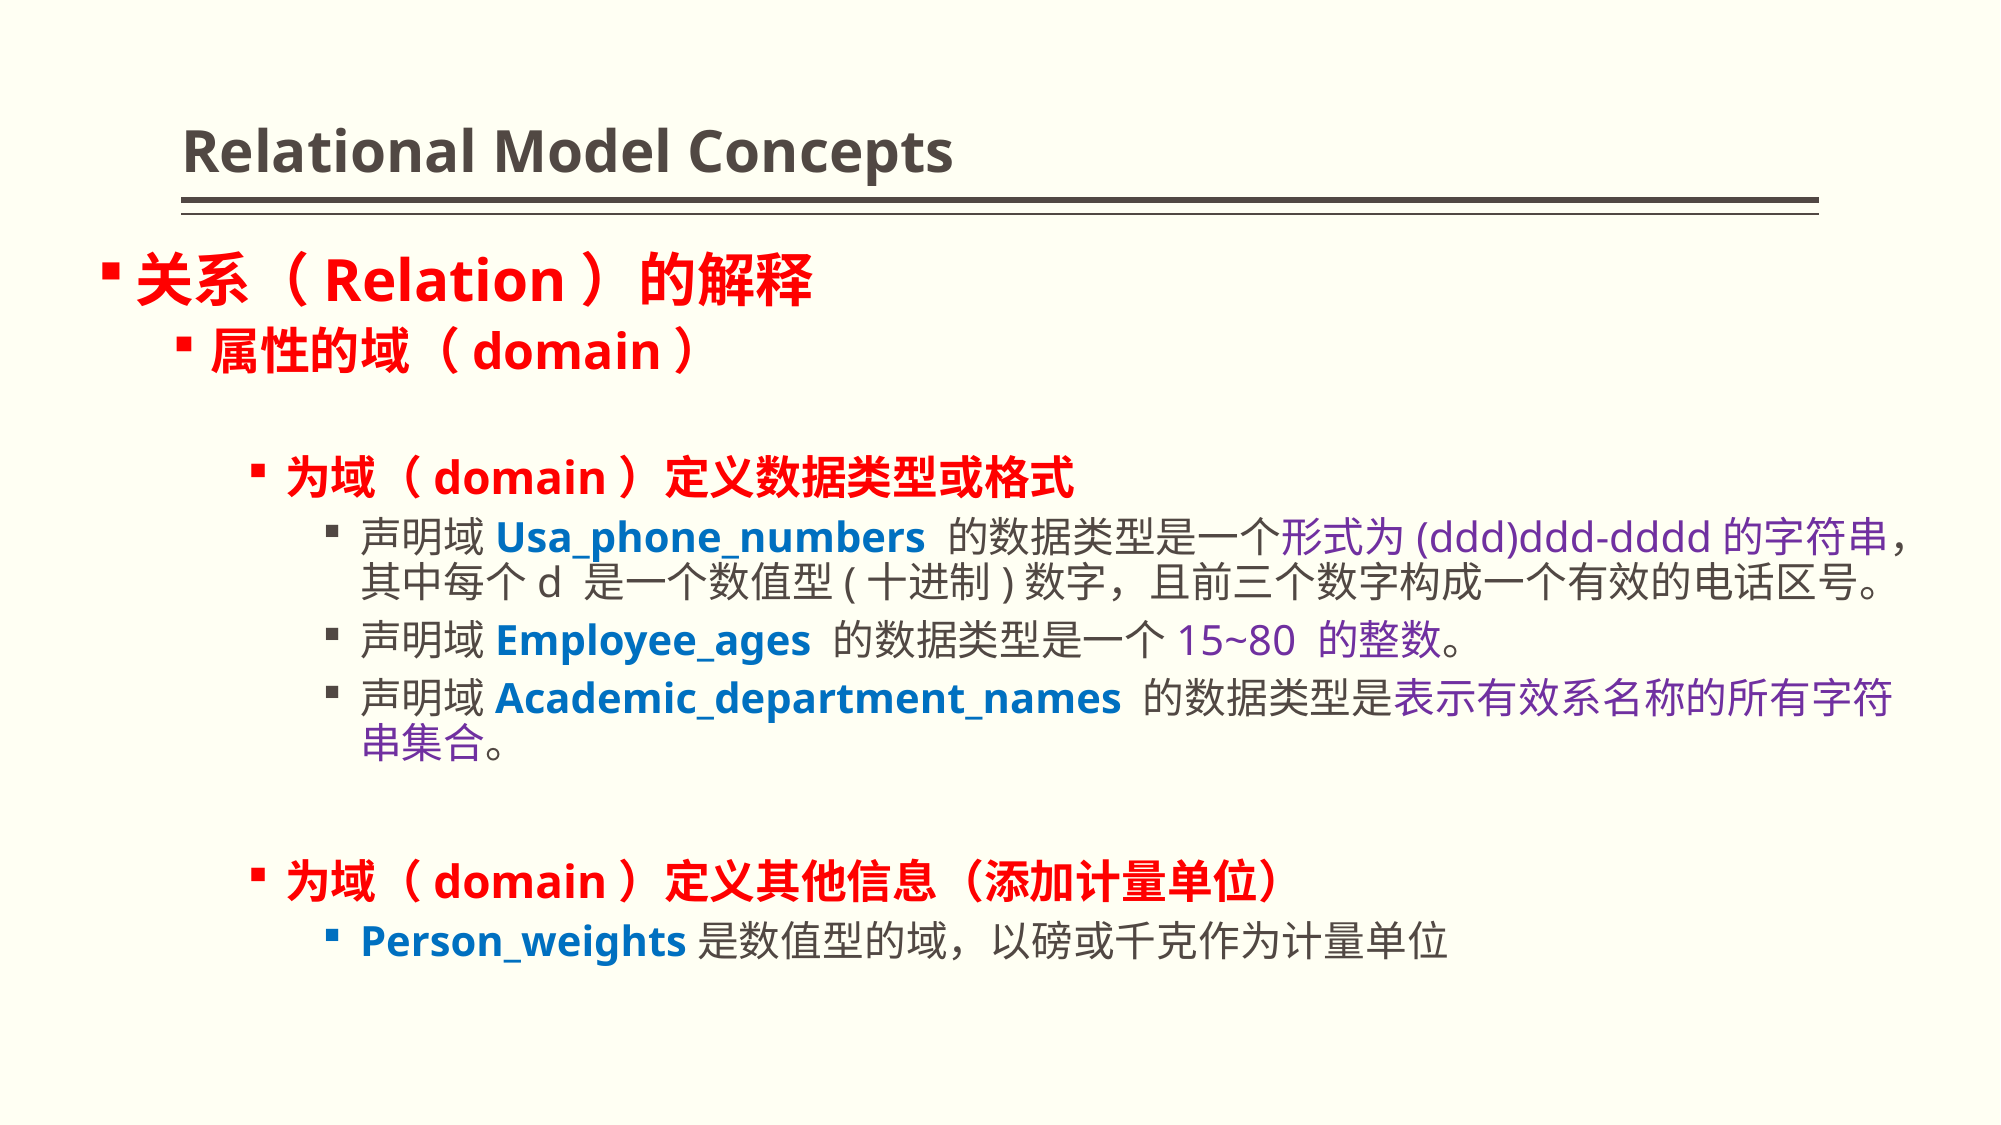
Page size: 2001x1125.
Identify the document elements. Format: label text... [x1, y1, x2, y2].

title Relational Model Concepts [181, 12, 1819, 193]
list 关系（Relation）的解释 属性的域（domain） 为域（domain）定义数据类型或格式 声明域Usa_phone_numbers 的数据类型是一个形式为(ddd)ddd-dddd的字符串，其中每个d 是一个数值型(十进制)数字，且前三个数字构成一个有效的电话区号。 声明域Employee_ages 的数据类型是一个15~80 的整数。 声明域Academic_department_names 的数据类型是表示有效系名称的所有字符串集合。 为域（domain）定义其他信息（添加计量单位） Person_weights是数值型的域，以磅或千克作为计量单位 [97, 243, 1908, 1086]
